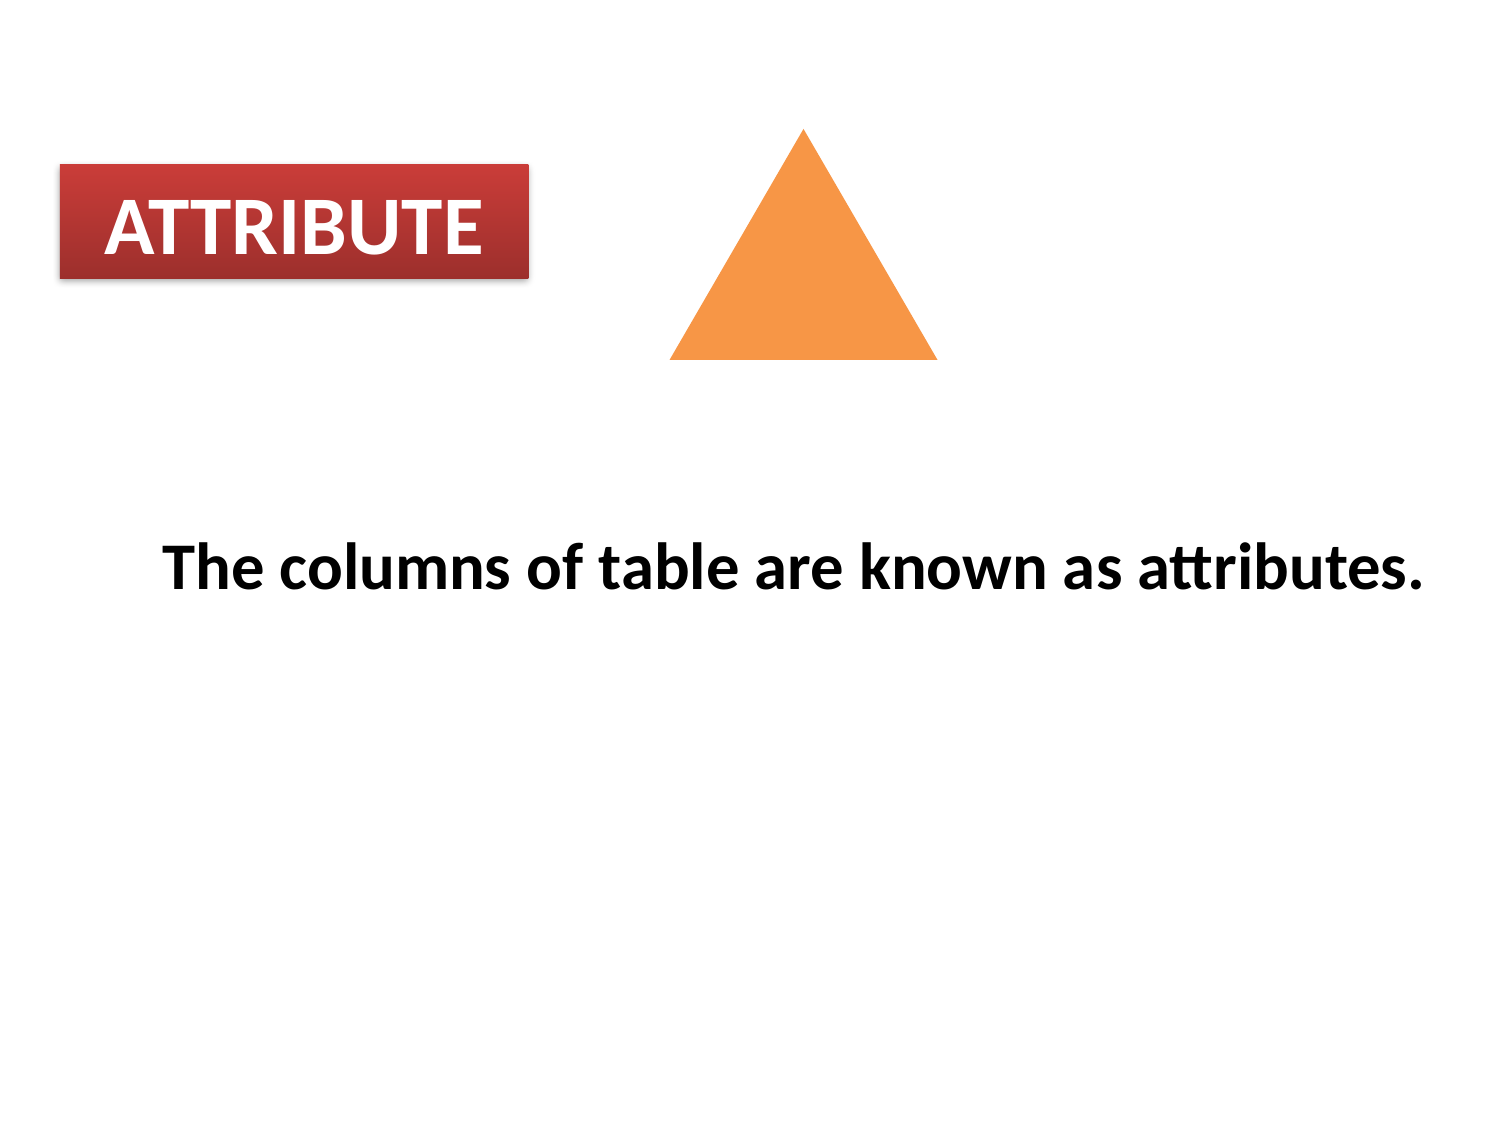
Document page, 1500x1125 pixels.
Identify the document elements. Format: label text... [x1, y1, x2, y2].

text_box The columns of table are known as attributes. [147, 515, 1457, 691]
text_box 03 [581, 227, 711, 366]
text_box [677, 126, 940, 362]
text_box ATTRIBUTE [59, 164, 529, 279]
